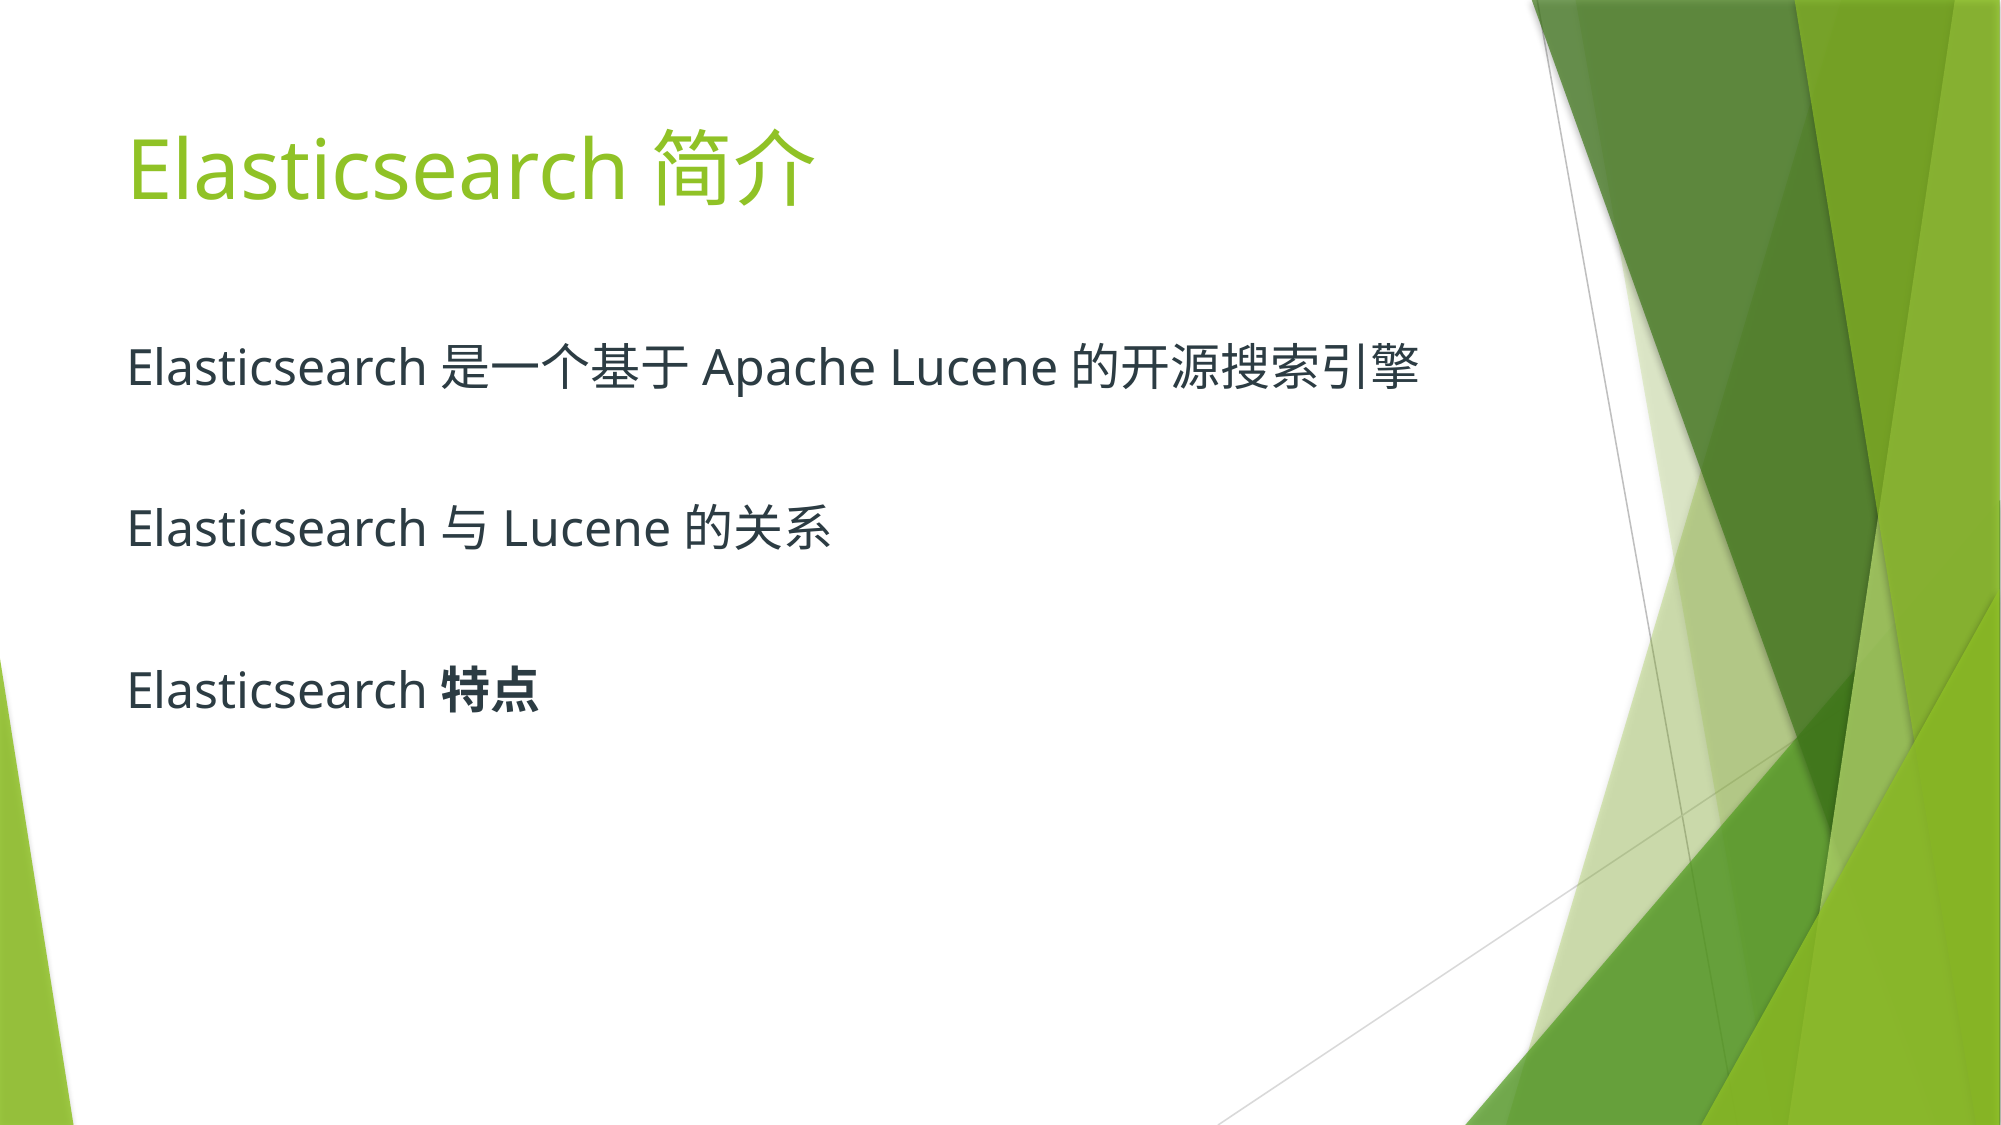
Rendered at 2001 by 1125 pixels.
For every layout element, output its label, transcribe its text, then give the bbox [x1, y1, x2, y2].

list Elasticsearch是一个基于Apache Lucene的开源搜索引擎 Elasticsearch与Lucene的关系 Elasticsearch特点 [111, 246, 1522, 884]
title Elasticsearch简介 [111, 98, 1522, 224]
